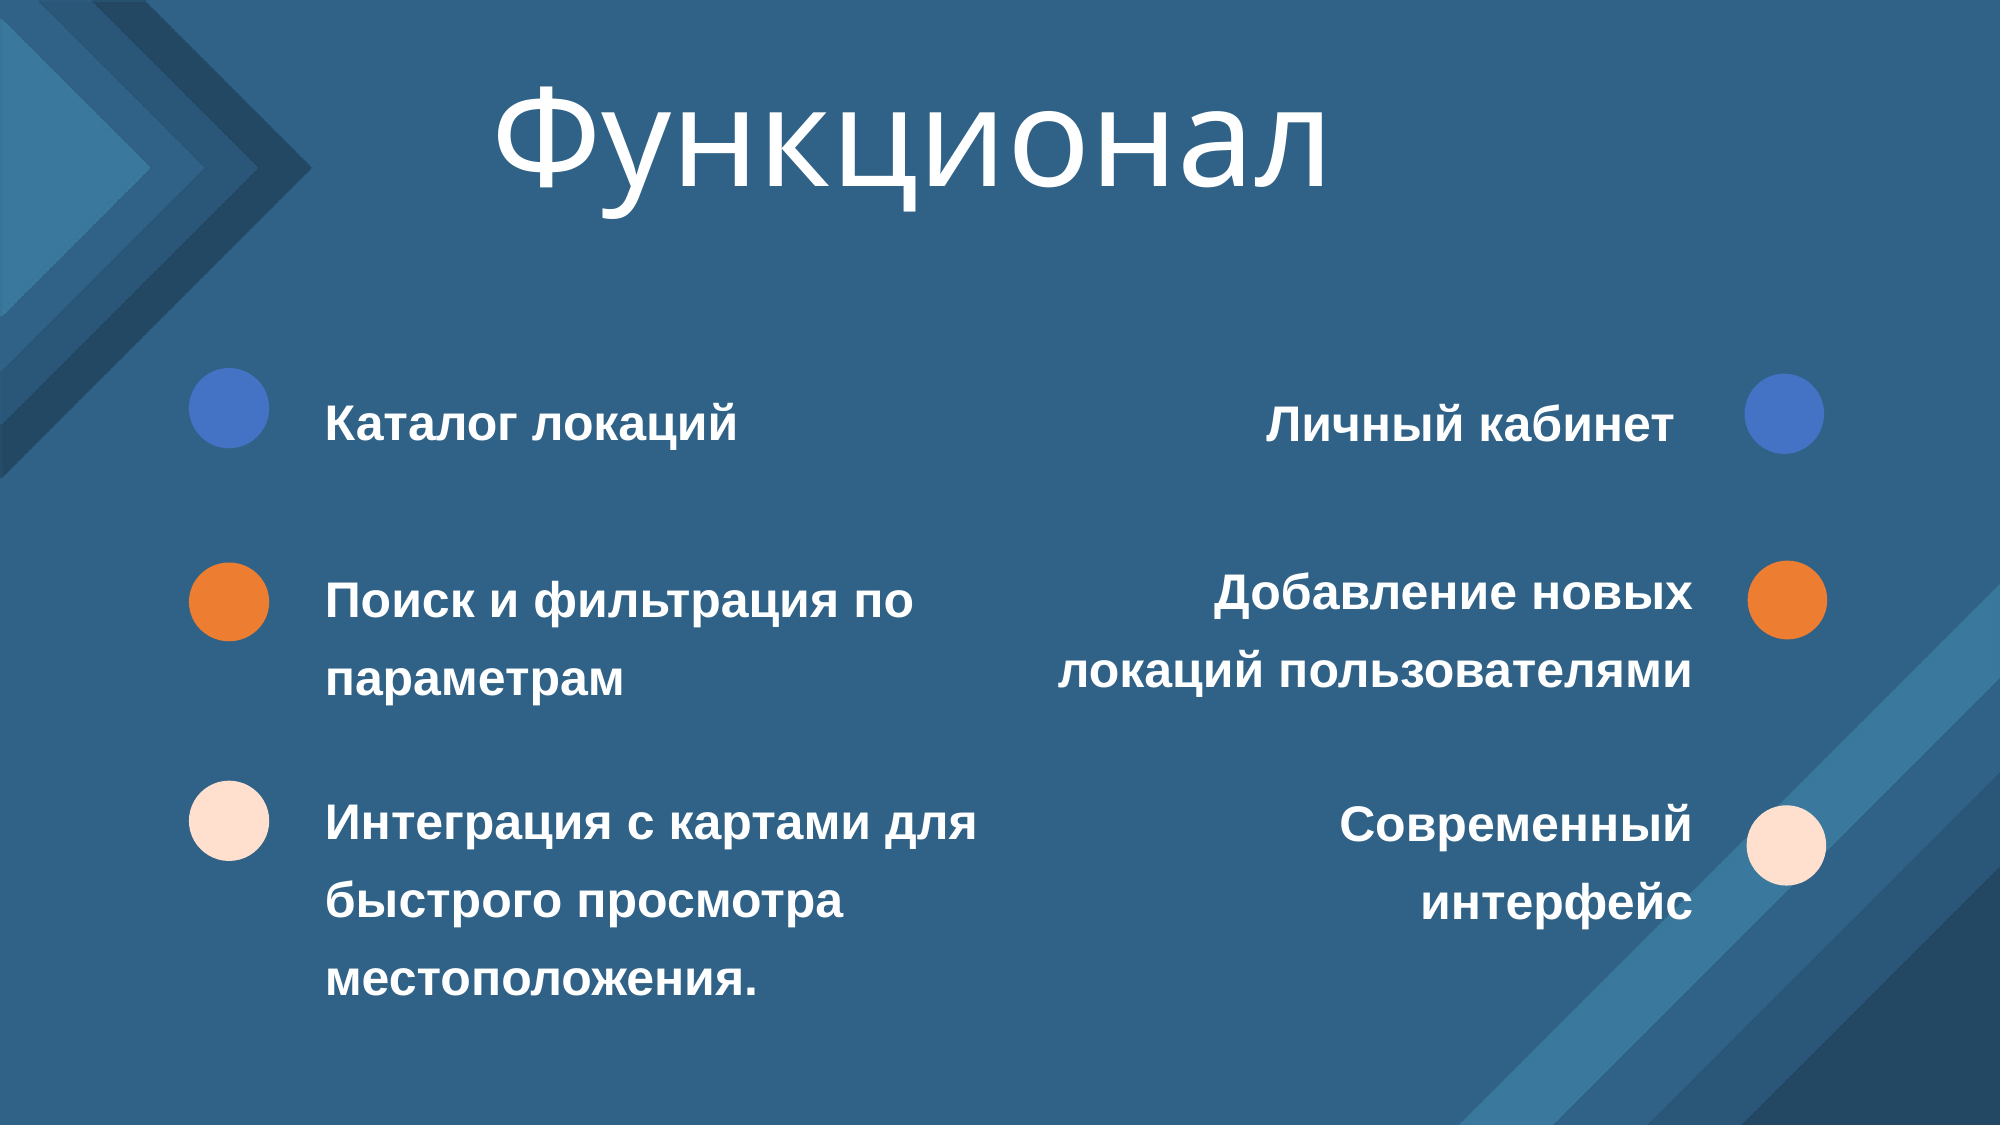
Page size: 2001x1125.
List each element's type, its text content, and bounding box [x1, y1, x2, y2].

text_box [1746, 805, 1827, 886]
text_box Интеграция с картами для быстрого просмотра местоположения. [309, 763, 1003, 1013]
text_box [1744, 373, 1825, 454]
text_box Личный кабинет [1205, 366, 1690, 460]
text_box Каталог локаций [309, 365, 1211, 458]
text_box Поиск и фильтрация по параметрам [309, 542, 1003, 713]
title Функционал [475, 33, 2000, 251]
text_box [188, 562, 270, 642]
text_box [188, 780, 270, 861]
picture [0, 0, 2000, 1125]
text_box Добавление новых локаций пользователями [1002, 534, 1708, 705]
text_box [188, 367, 270, 449]
text_box [1747, 560, 1828, 640]
text_box Современный интерфейс [1286, 766, 1708, 937]
